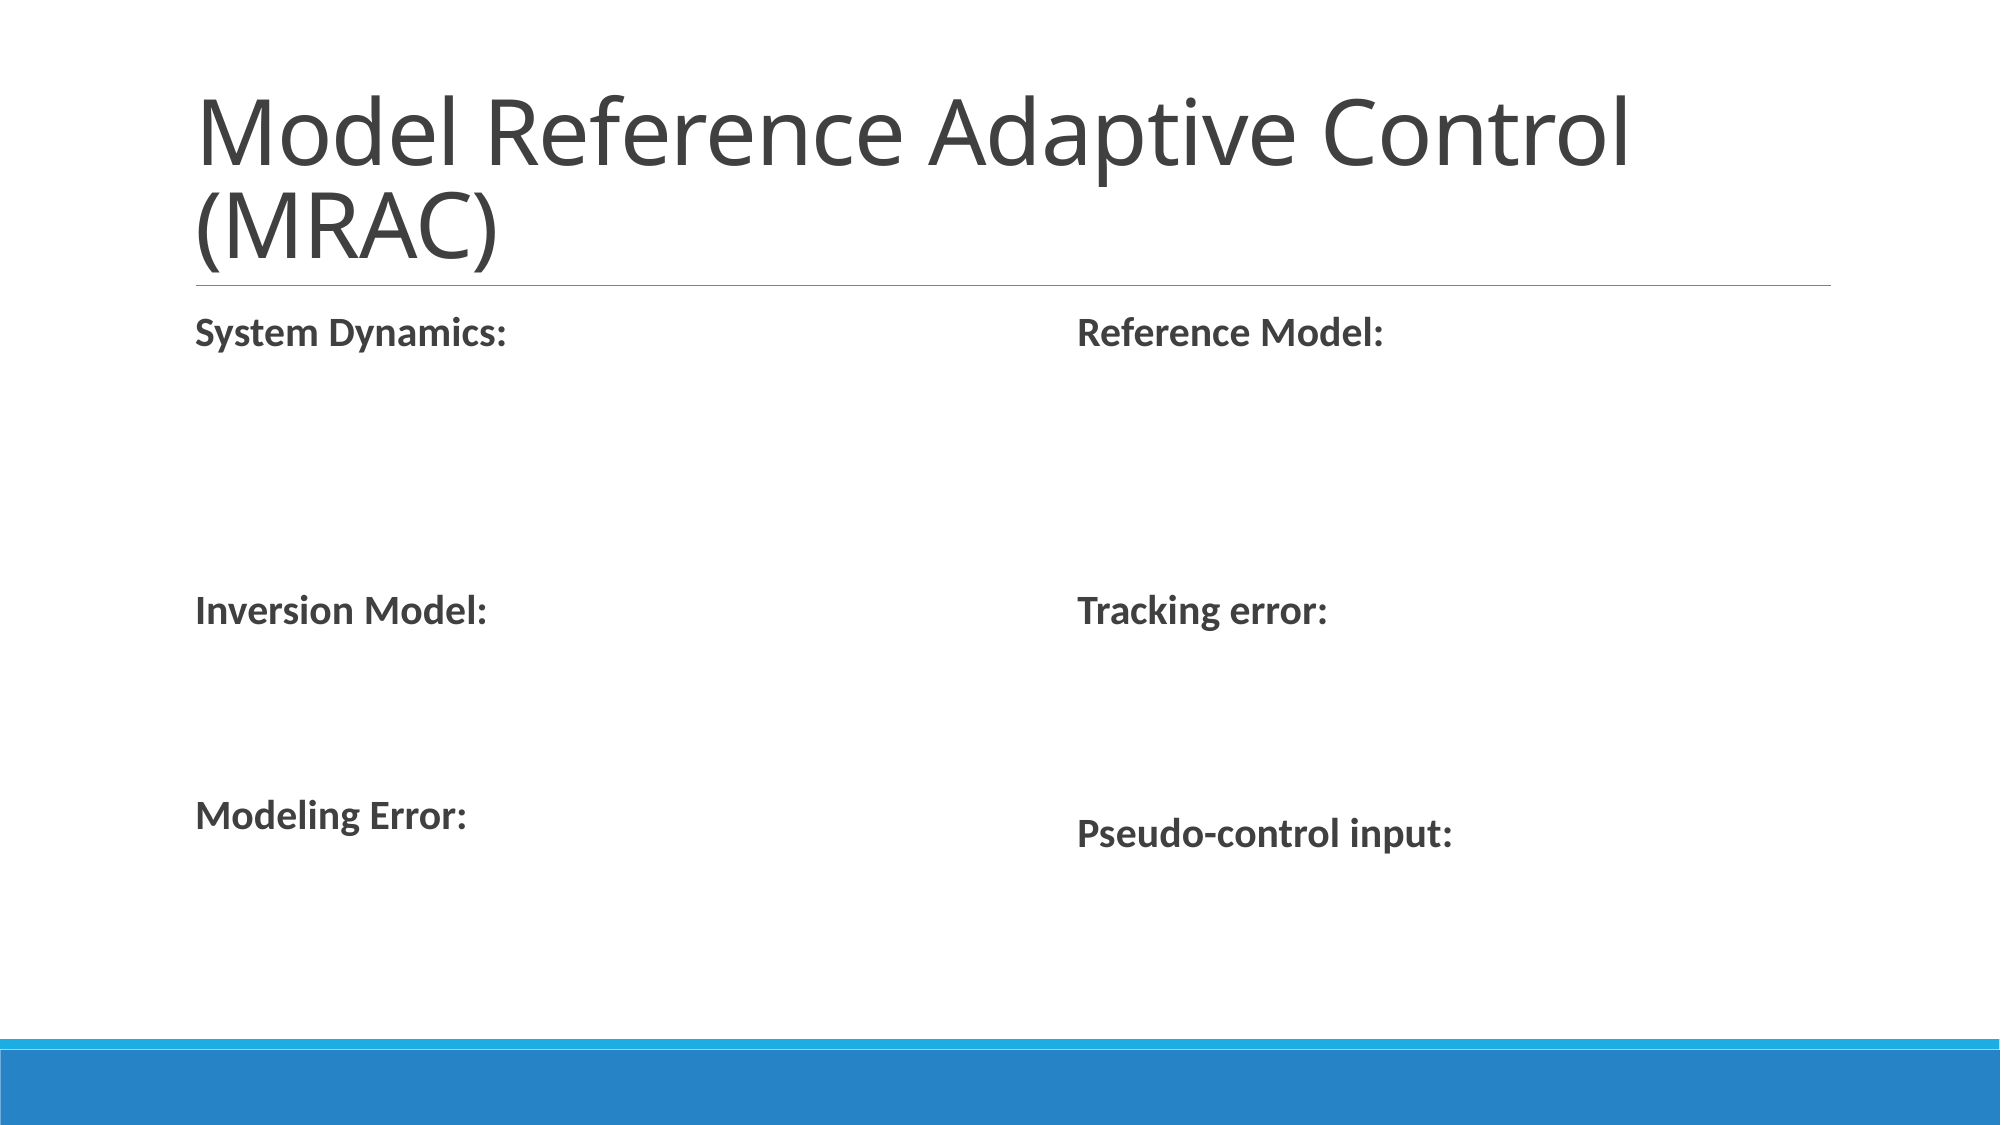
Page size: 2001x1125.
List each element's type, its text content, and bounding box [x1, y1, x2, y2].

title Model Reference Adaptive Control (MRAC) [180, 47, 1830, 285]
